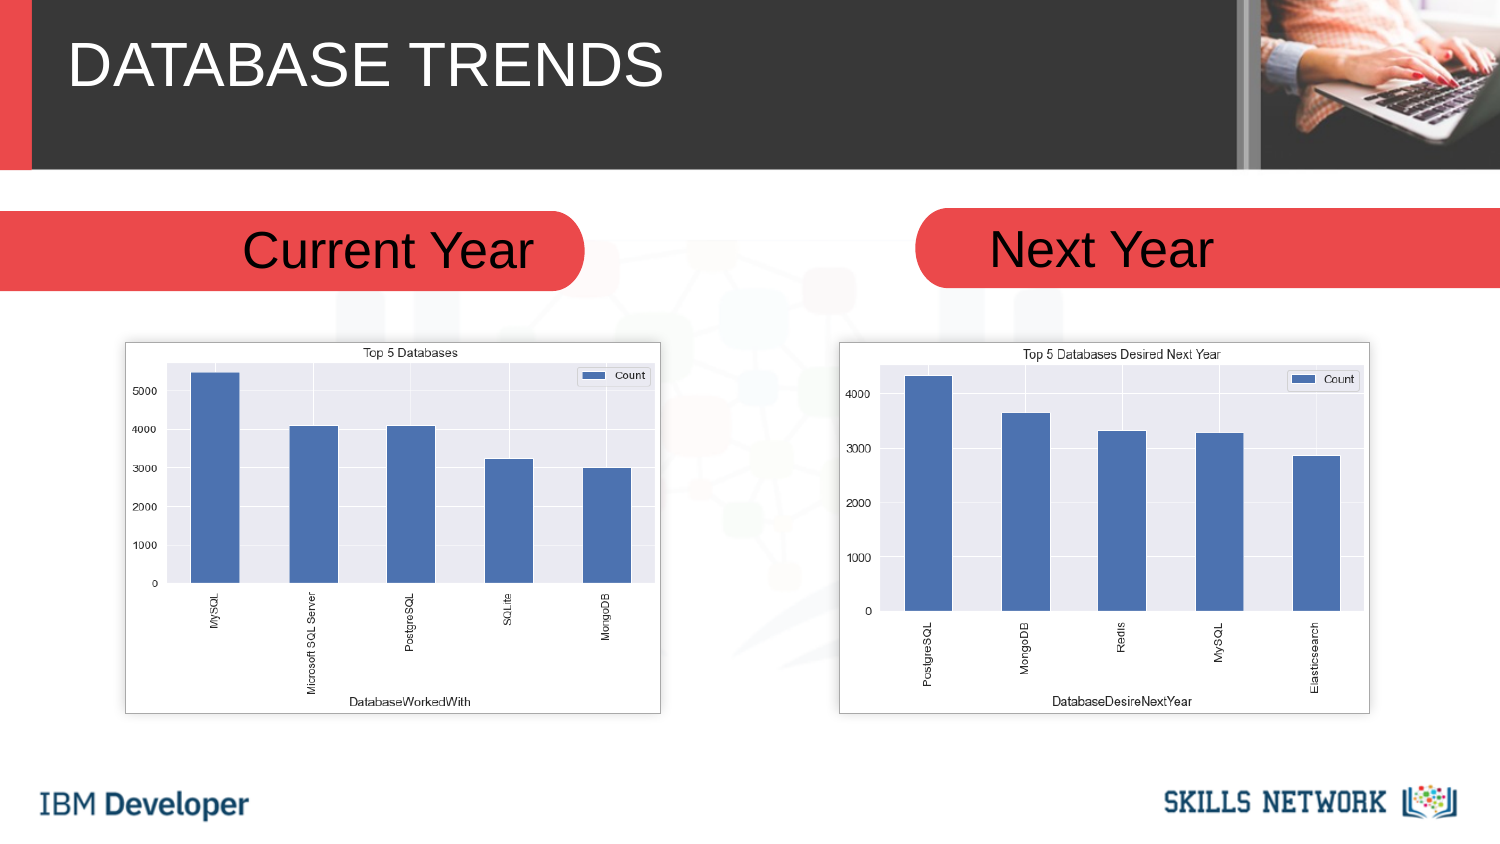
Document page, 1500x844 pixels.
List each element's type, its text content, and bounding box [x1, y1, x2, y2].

text_box [0, 208, 587, 294]
text_box [913, 205, 1500, 291]
text_box Next Year [974, 208, 1235, 286]
picture [0, 0, 1500, 844]
list DATABASE TRENDS [53, 13, 1235, 109]
text_box Current Year [228, 209, 559, 287]
